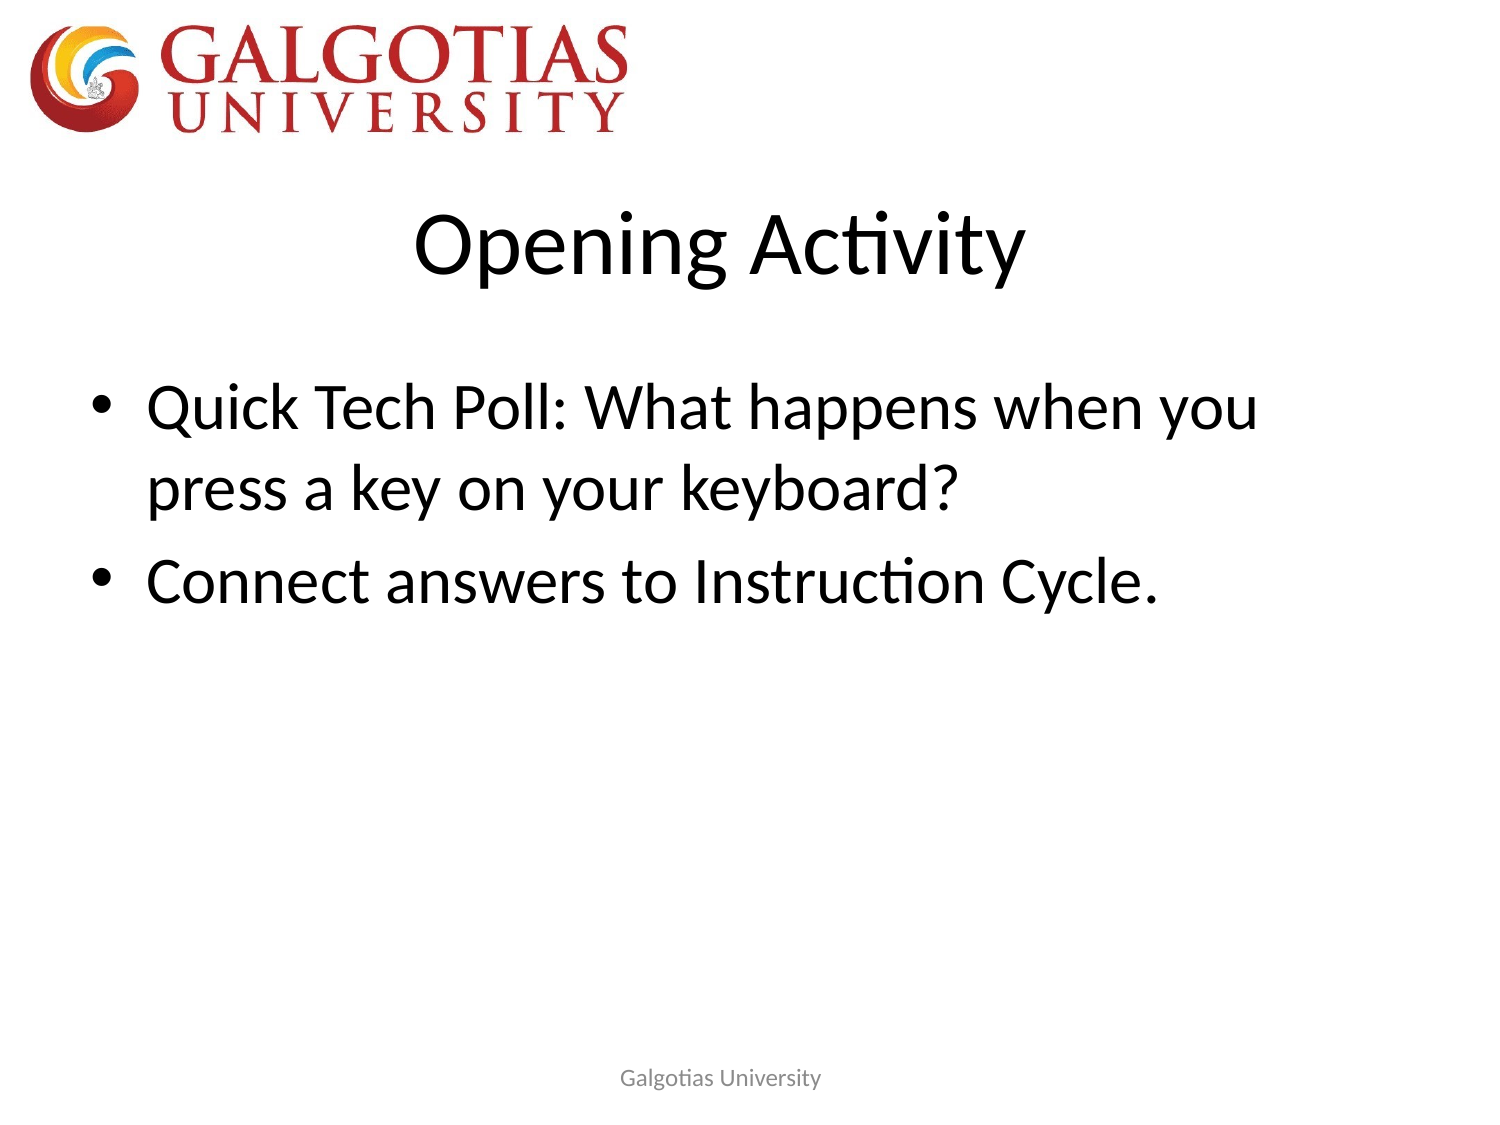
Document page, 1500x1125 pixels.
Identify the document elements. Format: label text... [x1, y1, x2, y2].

title Opening Activity [45, 144, 1396, 332]
list Quick Tech Poll: What happens when you press a key on your keyboard? Connect answers to Instruction Cycle. [75, 262, 1425, 1005]
picture [16, 18, 641, 141]
footer Galgotias University [383, 1046, 1059, 1107]
